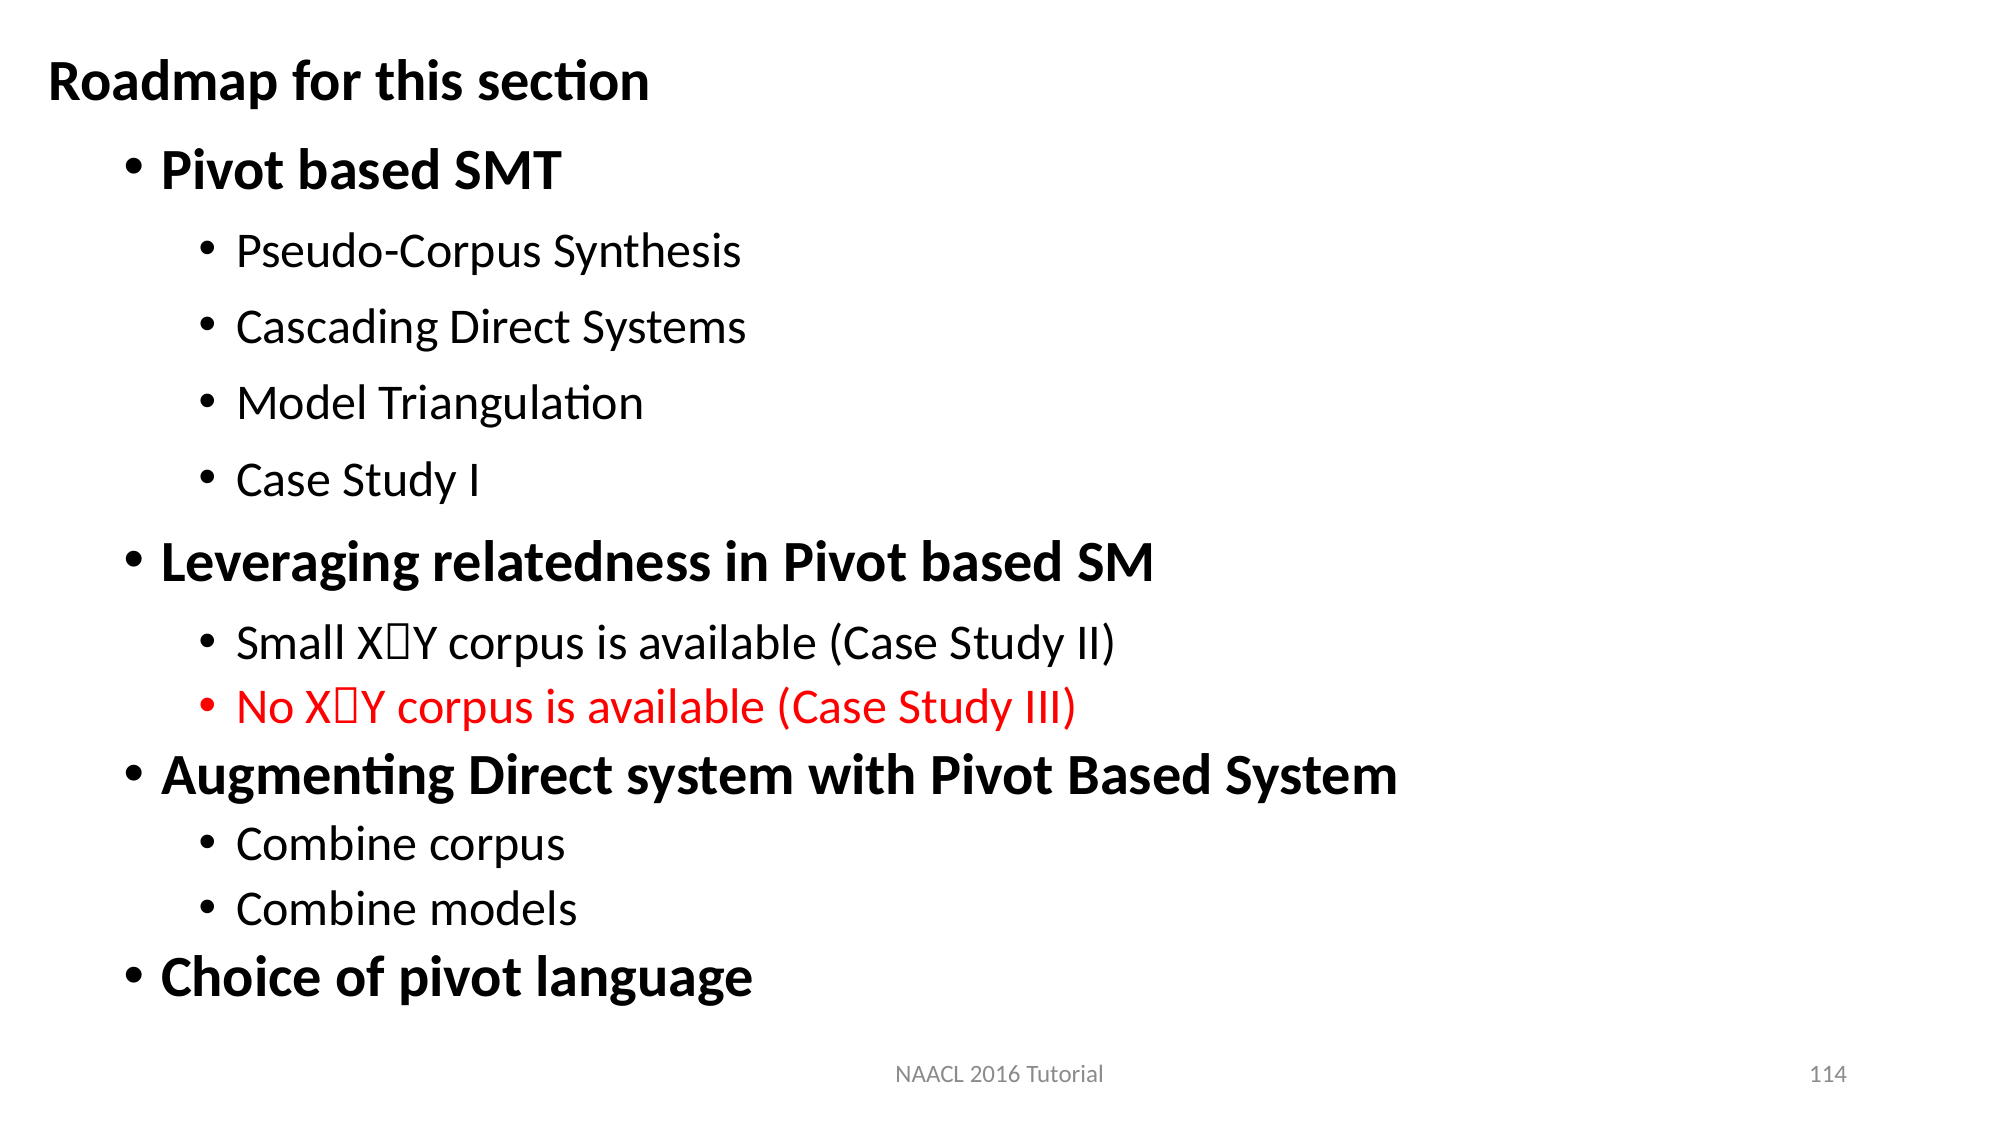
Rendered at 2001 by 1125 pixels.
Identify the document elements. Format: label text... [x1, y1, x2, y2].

list Roadmap for this section Pivot based SMT Pseudo-Corpus Synthesis Cascading Direct Systems Model Triangulation Case Study I Leveraging relatedness in Pivot based SM Small XY corpus is available (Case Study II) No XY corpus is available (Case Study III) Augmenting Direct system with Pivot Based System Combine corpus Combine models Choice of pivot language [33, 43, 2000, 1125]
slide_number 114 [1412, 1042, 1863, 1103]
footer NAACL 2016 Tutorial [662, 1042, 1338, 1103]
